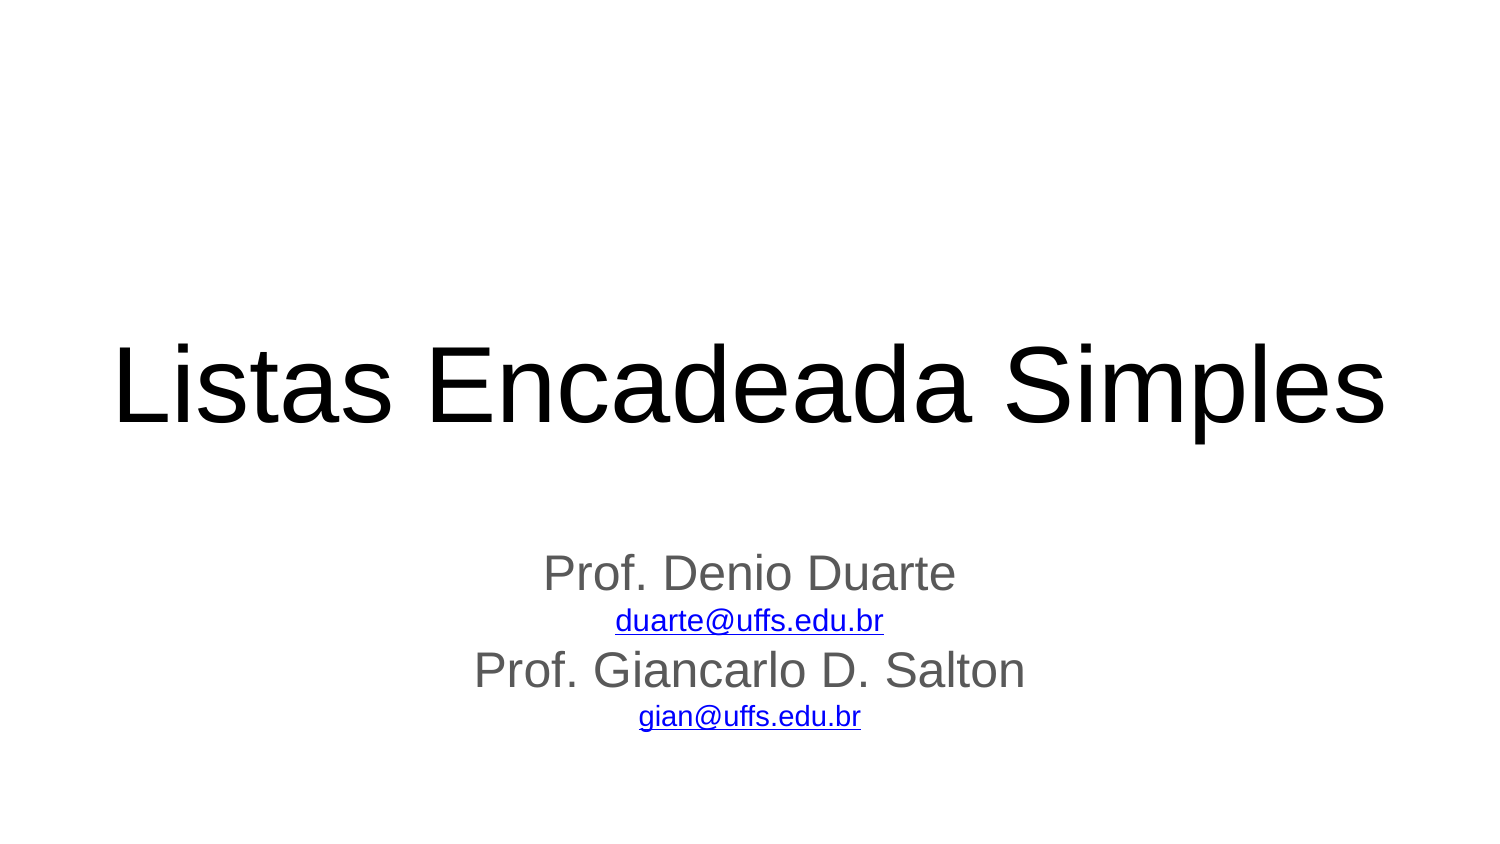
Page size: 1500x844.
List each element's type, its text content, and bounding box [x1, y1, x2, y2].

text_box Prof. Denio Duarte duarte@uffs.edu.br Prof. Giancarlo D. Salton gian@uffs.edu.br [51, 525, 1449, 821]
text_box Listas Encadeada Simples [51, 122, 1449, 459]
